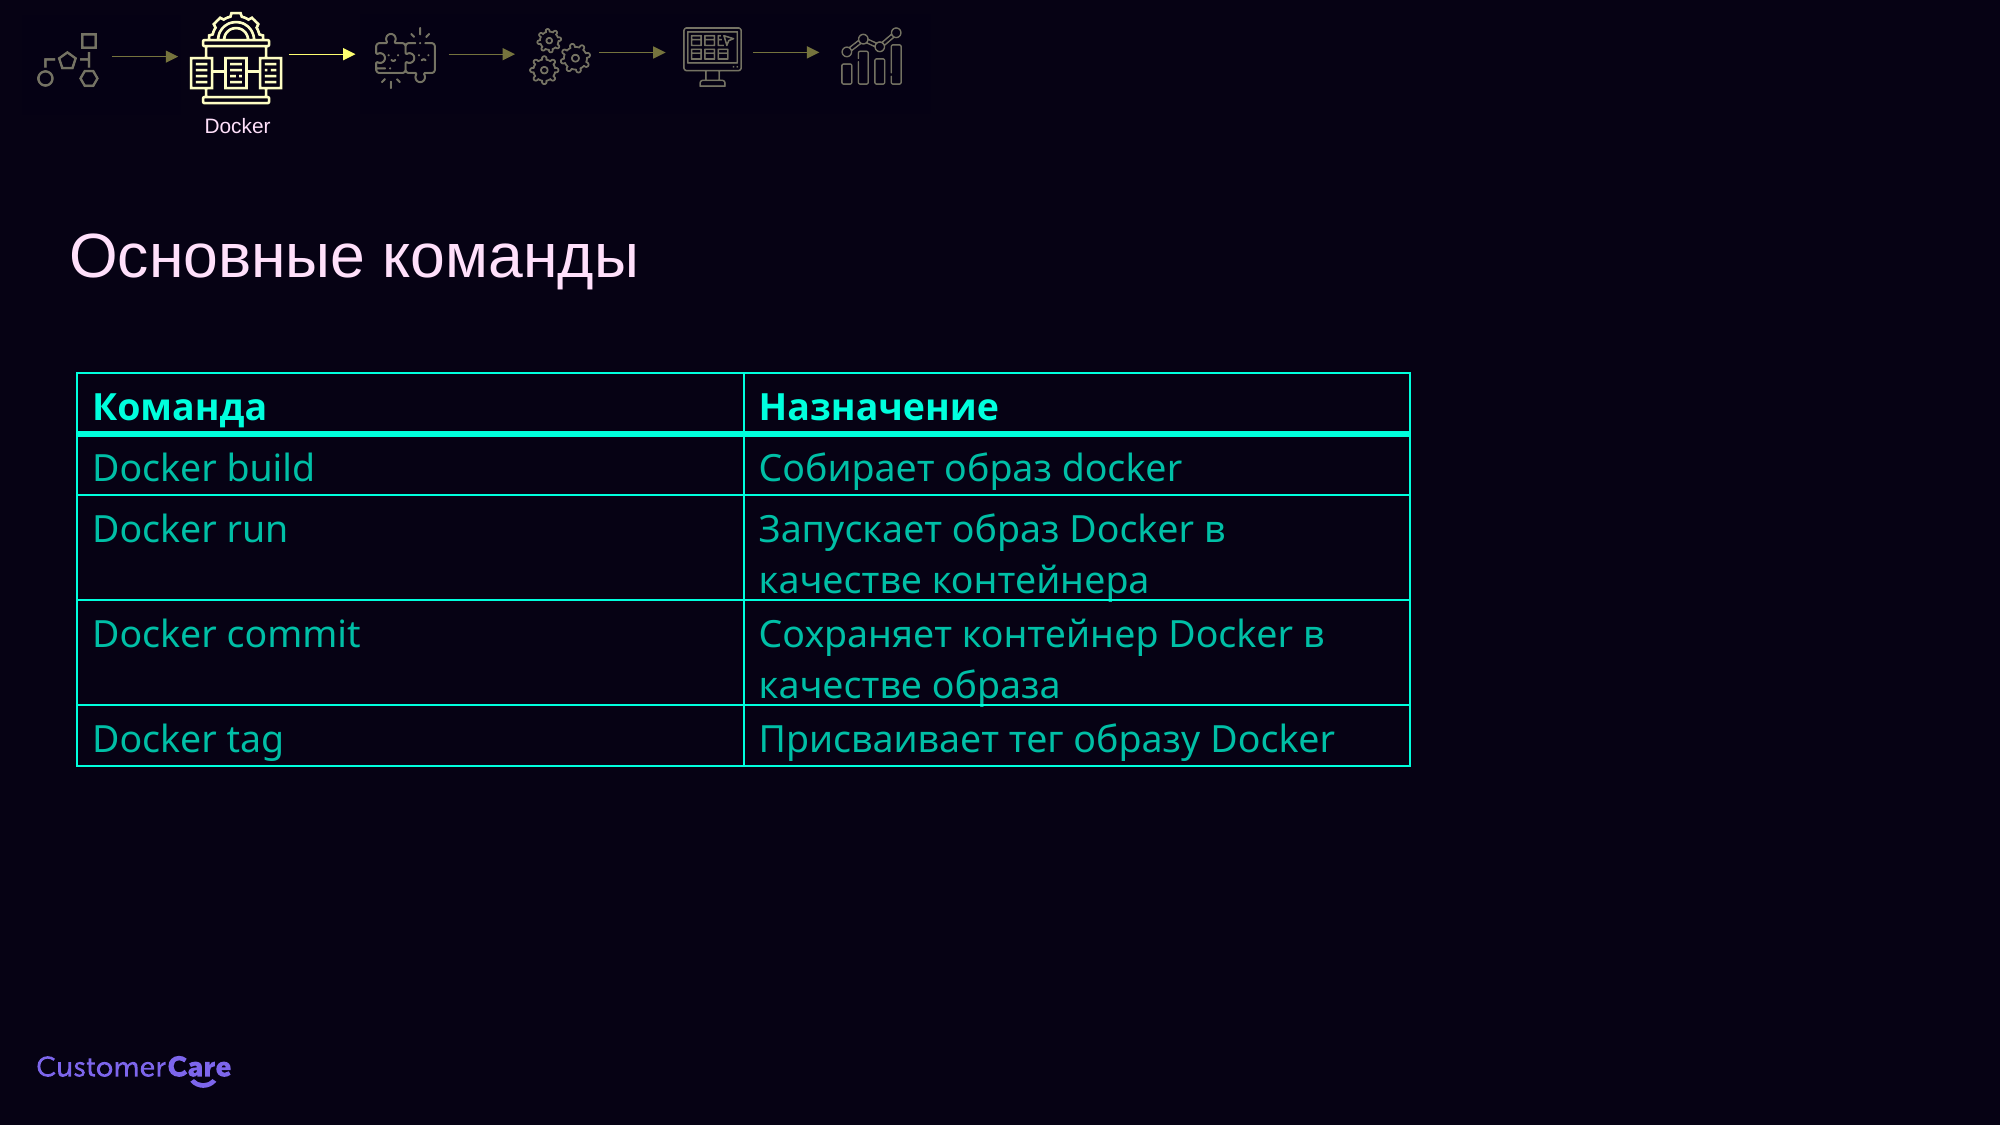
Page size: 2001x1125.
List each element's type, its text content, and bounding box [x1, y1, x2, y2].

picture [529, 26, 591, 87]
picture [682, 26, 743, 88]
table_cell Сохраняет контейнер Docker в качестве образа [745, 601, 1409, 704]
table_header Команда [78, 374, 743, 431]
table_cell Docker tag [78, 706, 743, 765]
table_cell Docker build [78, 437, 743, 494]
table_cell Запускает образ Docker в качестве контейнера [745, 496, 1409, 599]
picture [841, 25, 902, 87]
table_cell Docker run [78, 496, 743, 599]
table_cell Docker commit [78, 601, 743, 704]
text_box [22, 15, 181, 115]
table_header Назначение [745, 374, 1409, 431]
text_box Основные команды [54, 207, 1953, 298]
picture [37, 29, 99, 91]
picture [188, 10, 284, 106]
text_box Docker [68, 105, 407, 145]
text_box [360, 14, 931, 114]
picture [374, 27, 436, 89]
table_cell Собирает образ docker [745, 437, 1409, 494]
table_cell Присваивает тег образу Docker [745, 706, 1409, 765]
